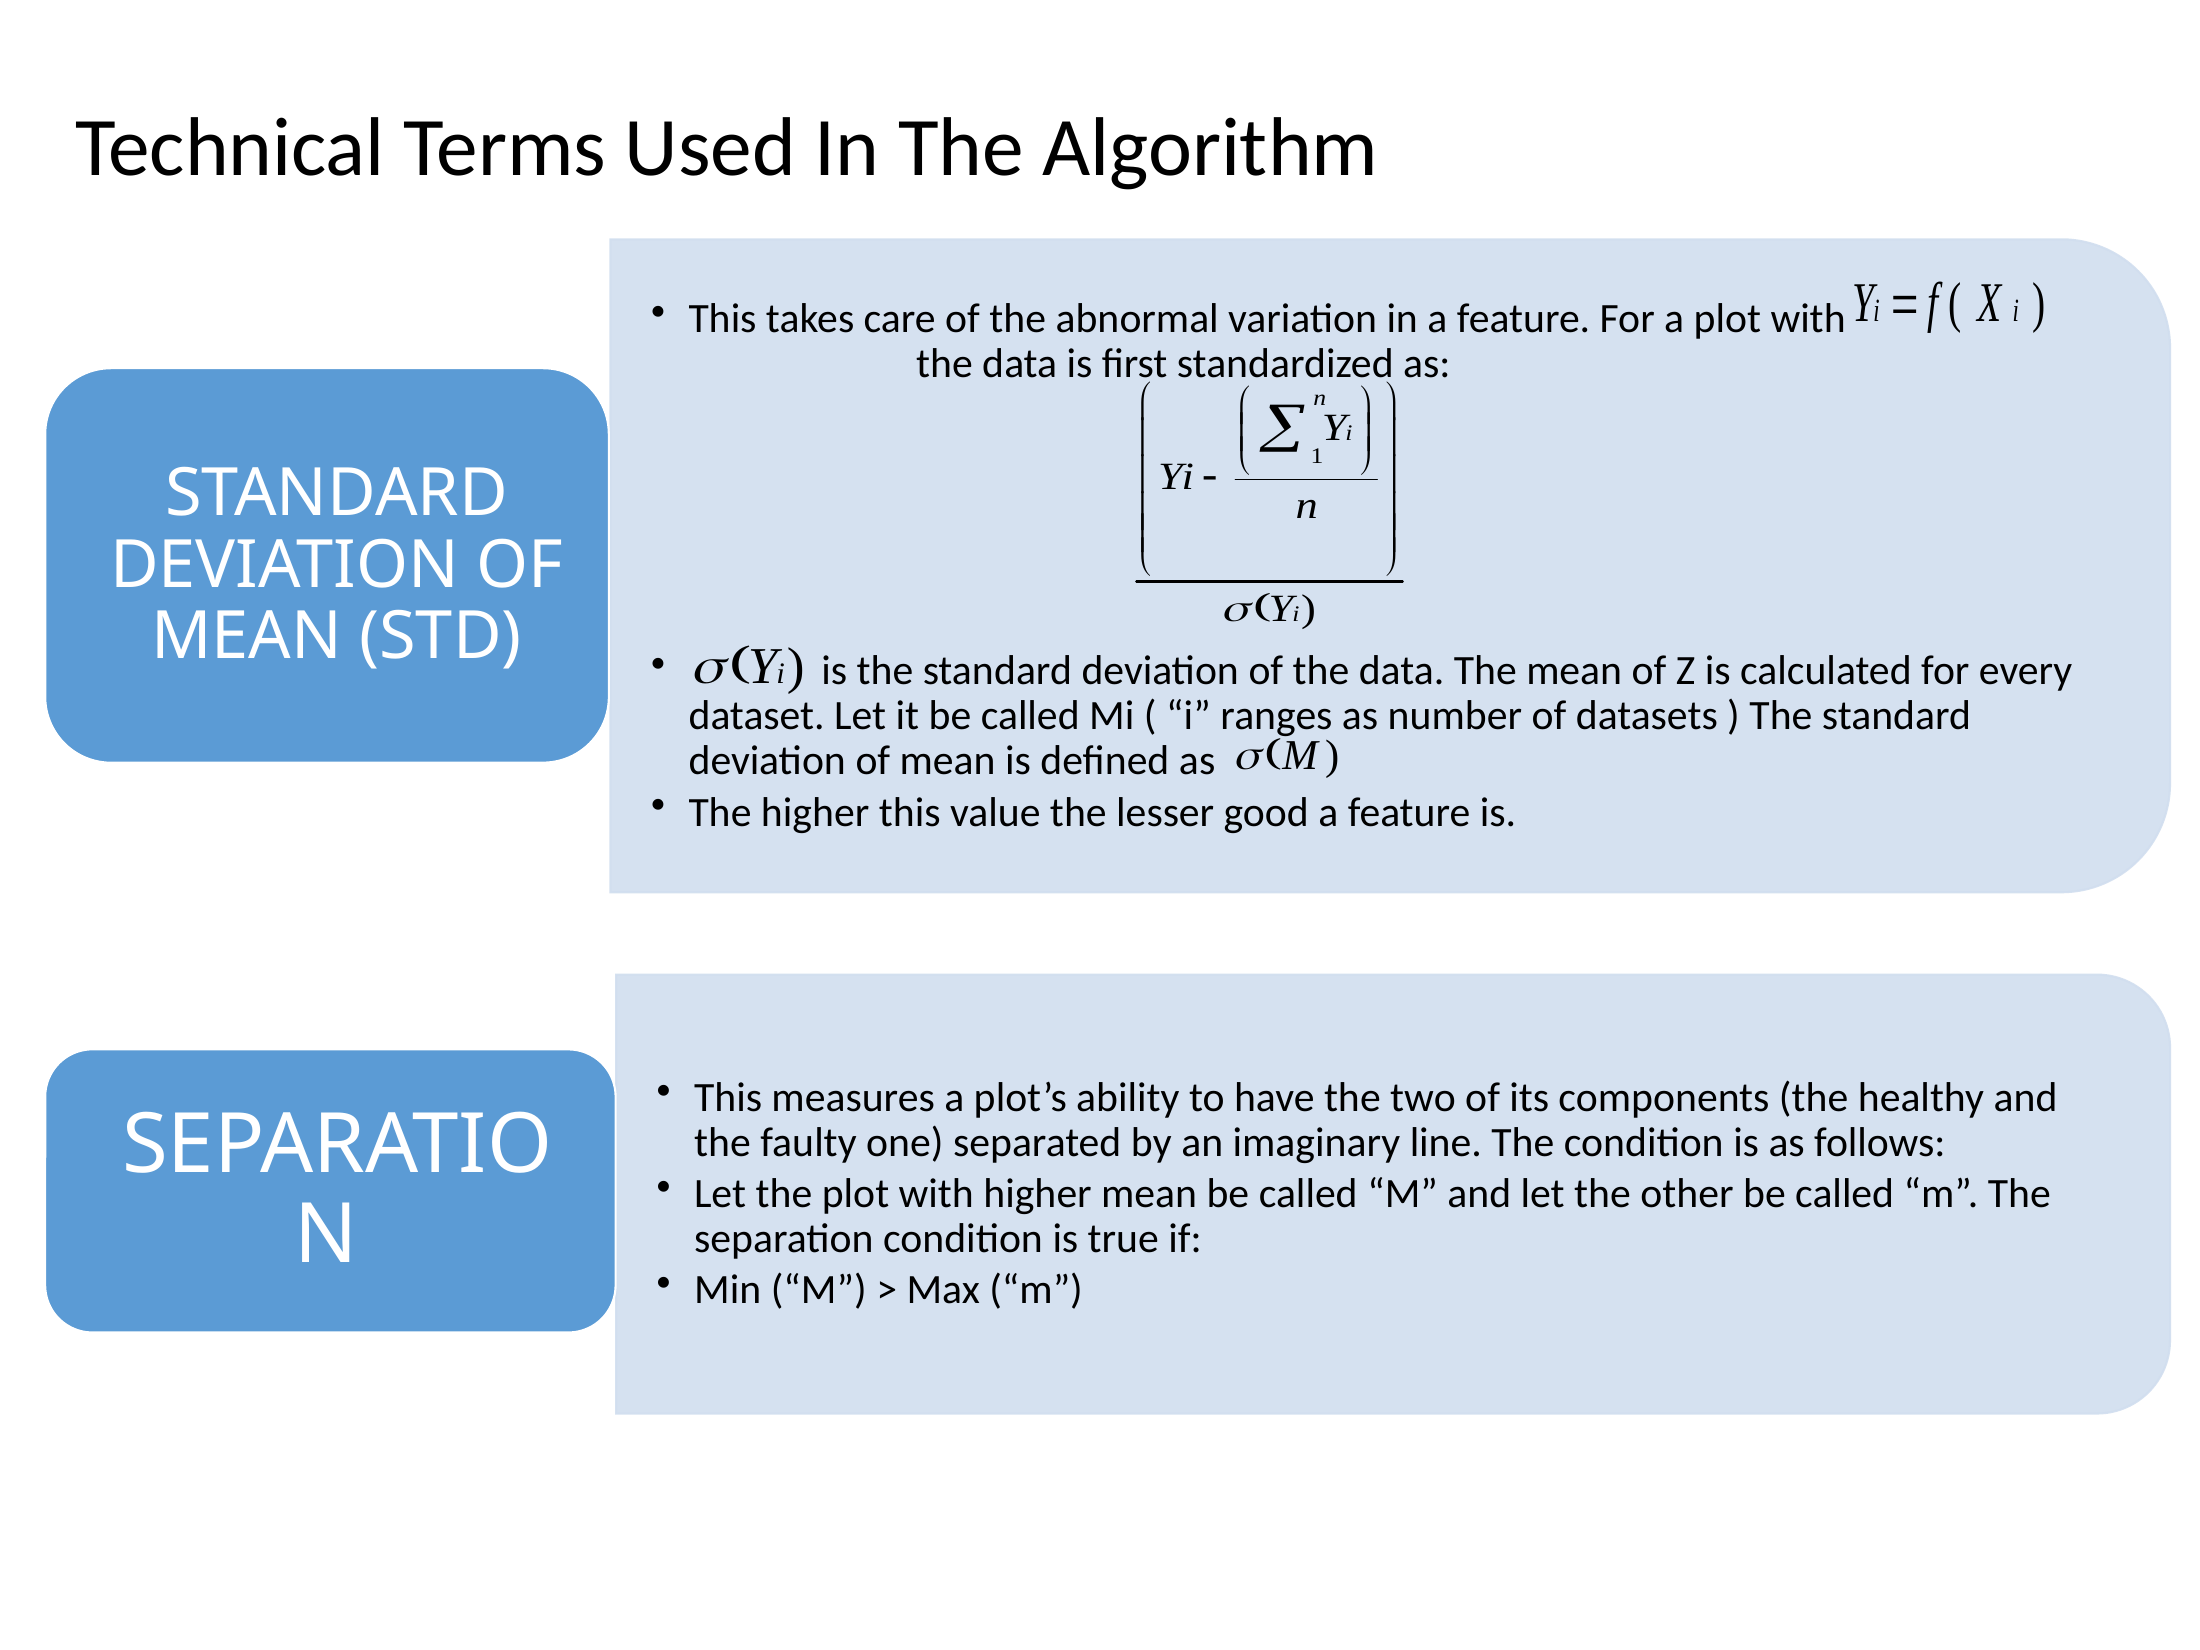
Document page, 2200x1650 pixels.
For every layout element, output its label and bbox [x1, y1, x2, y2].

text_box [686, 635, 816, 705]
text_box [1848, 269, 2053, 345]
text_box [1128, 376, 1411, 636]
text_box [1229, 730, 1348, 788]
text_box [45, 99, 2171, 1550]
